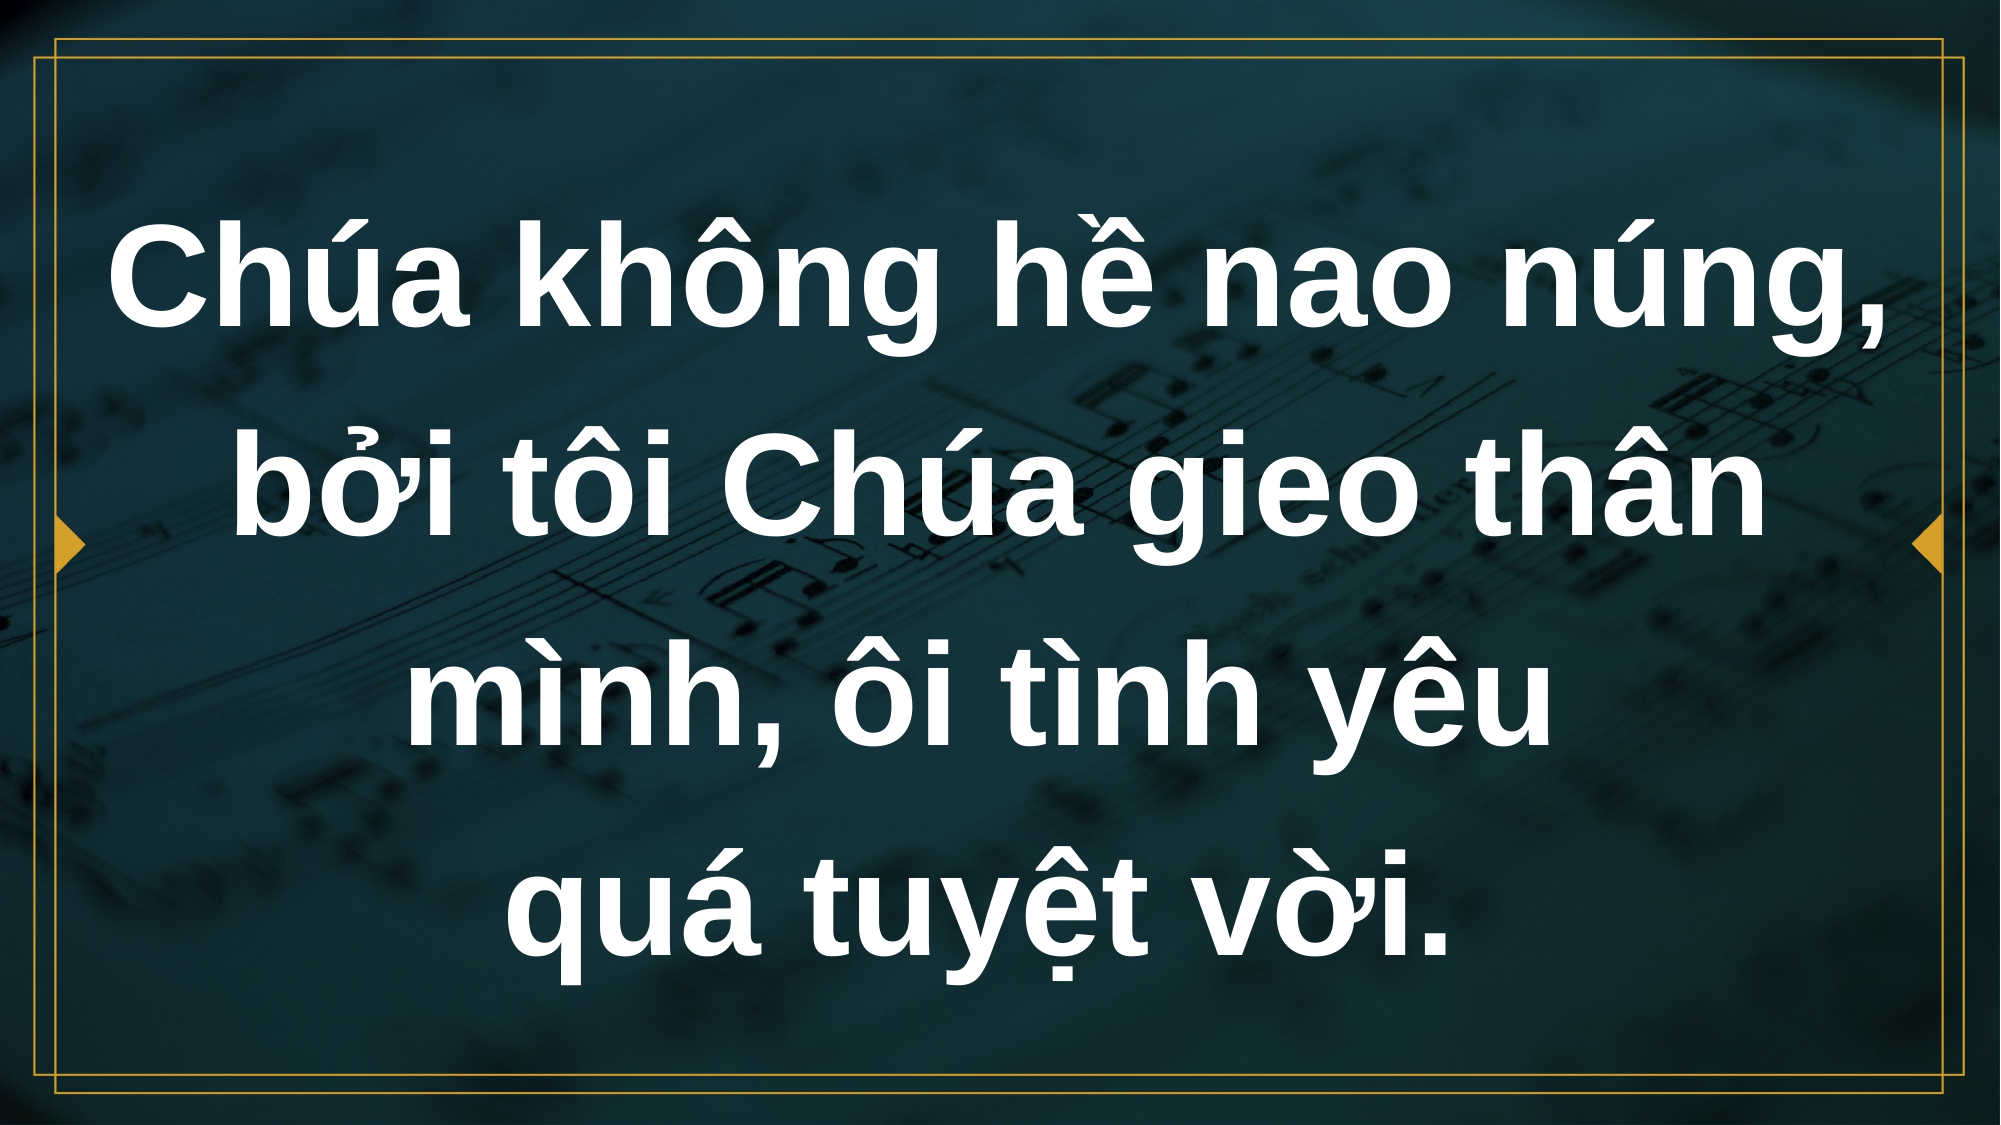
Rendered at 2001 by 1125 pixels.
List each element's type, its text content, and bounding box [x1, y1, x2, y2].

title Chúa không hề nao núng, bởi tôi Chúa gieo thân mình, ôi tình yêu quá tuyệt vời. [55, 53, 1945, 1077]
picture [0, 0, 2000, 1125]
